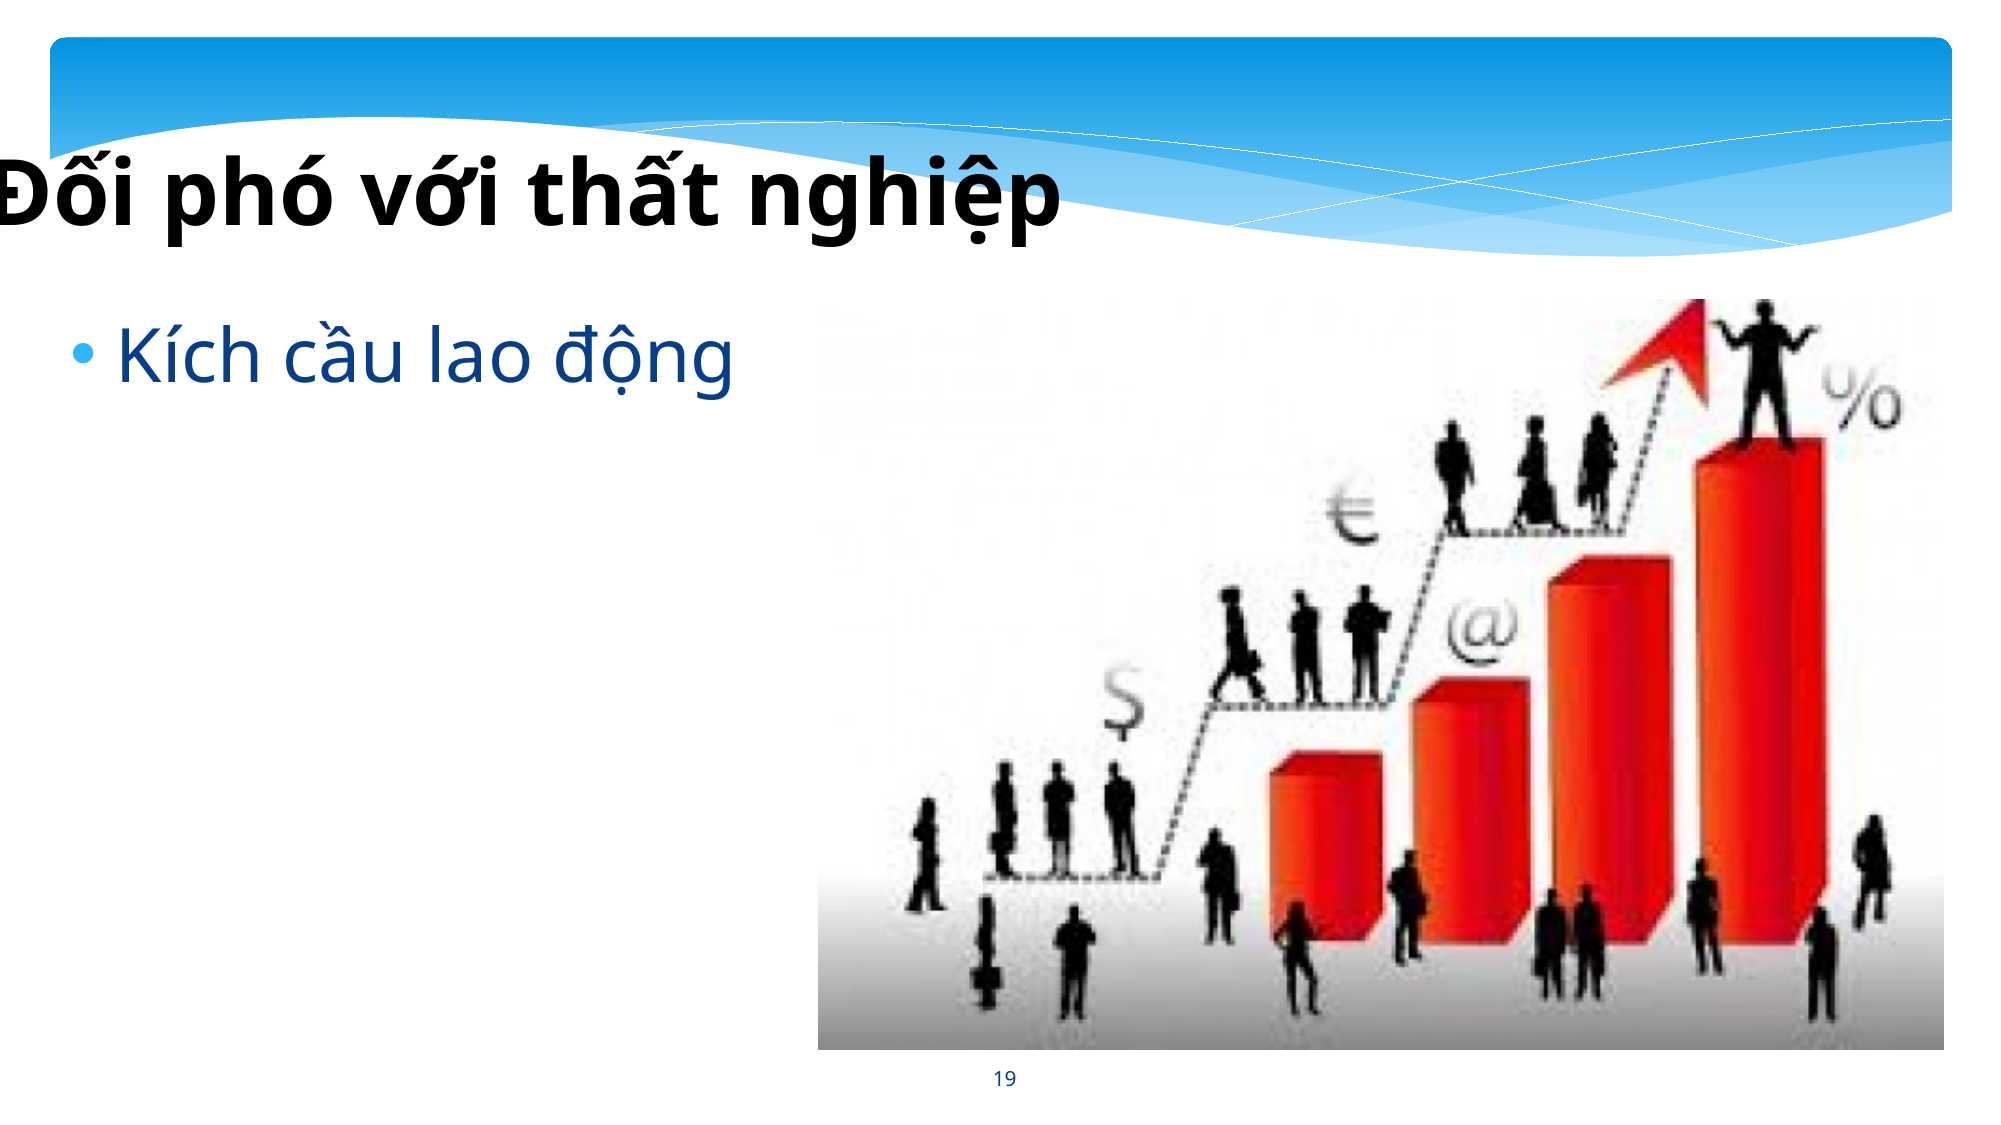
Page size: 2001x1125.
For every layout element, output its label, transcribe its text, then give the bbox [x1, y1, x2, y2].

text_box Đối phó với thất nghiệp [0, 126, 1225, 333]
slide_number 19 [877, 1061, 1132, 1110]
text_box Kích cầu lao động [55, 299, 817, 475]
picture [818, 299, 1945, 1051]
